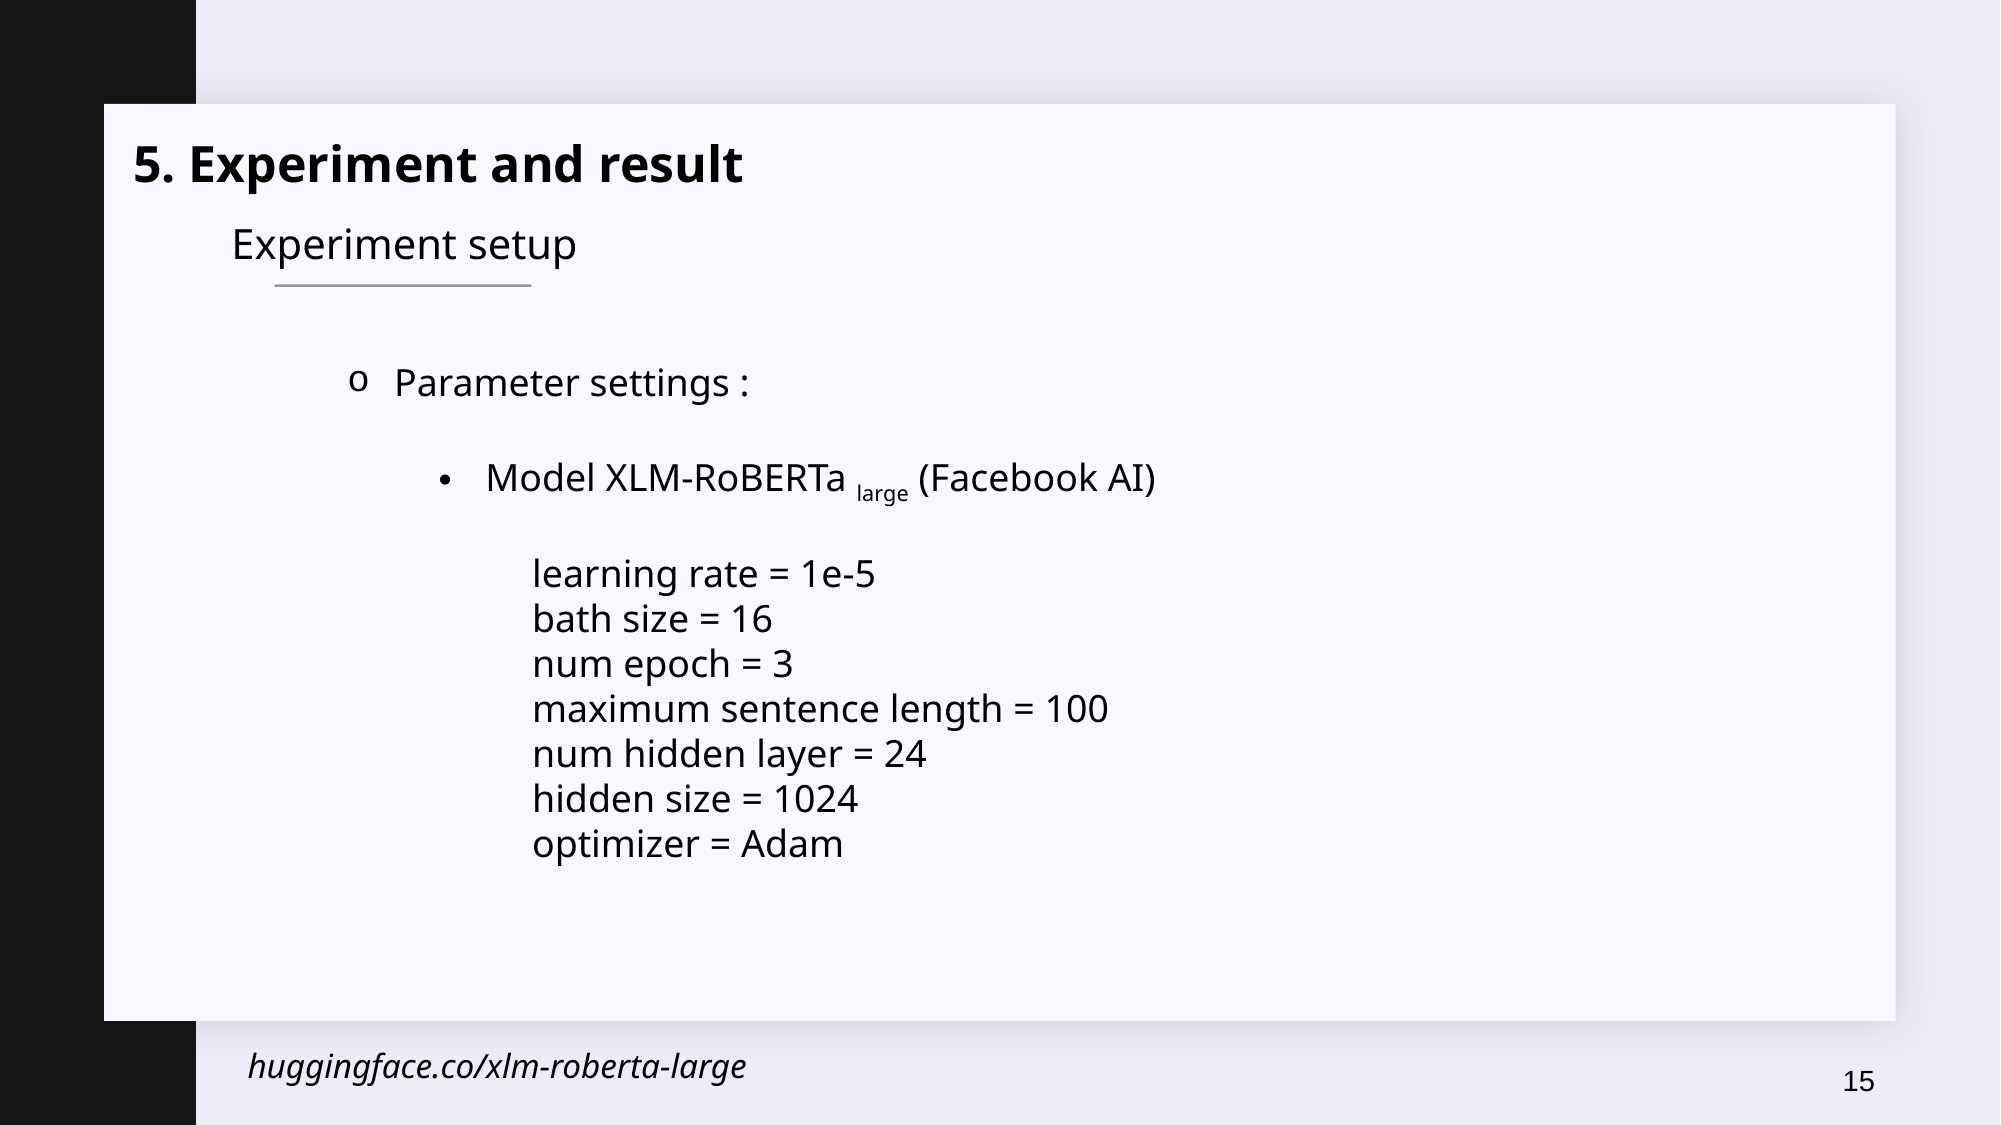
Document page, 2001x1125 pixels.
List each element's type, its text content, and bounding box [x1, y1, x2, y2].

text_box 5. Experiment and result [118, 143, 1119, 272]
text_box learning rate = 1e-5 bath size = 16 num epoch = 3 maximum sentence length = 100 num hidden layer = 24 hidden size = 1024 optimizer = Adam [517, 542, 1803, 873]
text_box Model XLM-RoBERTa large (Facebook AI) [423, 446, 1709, 513]
text_box Experiment setup [216, 219, 1000, 276]
text_box Parameter settings : [332, 351, 1678, 412]
text_box 15 [1820, 1054, 1898, 1105]
text_box huggingface.co/xlm-roberta-large [232, 1038, 1518, 1093]
